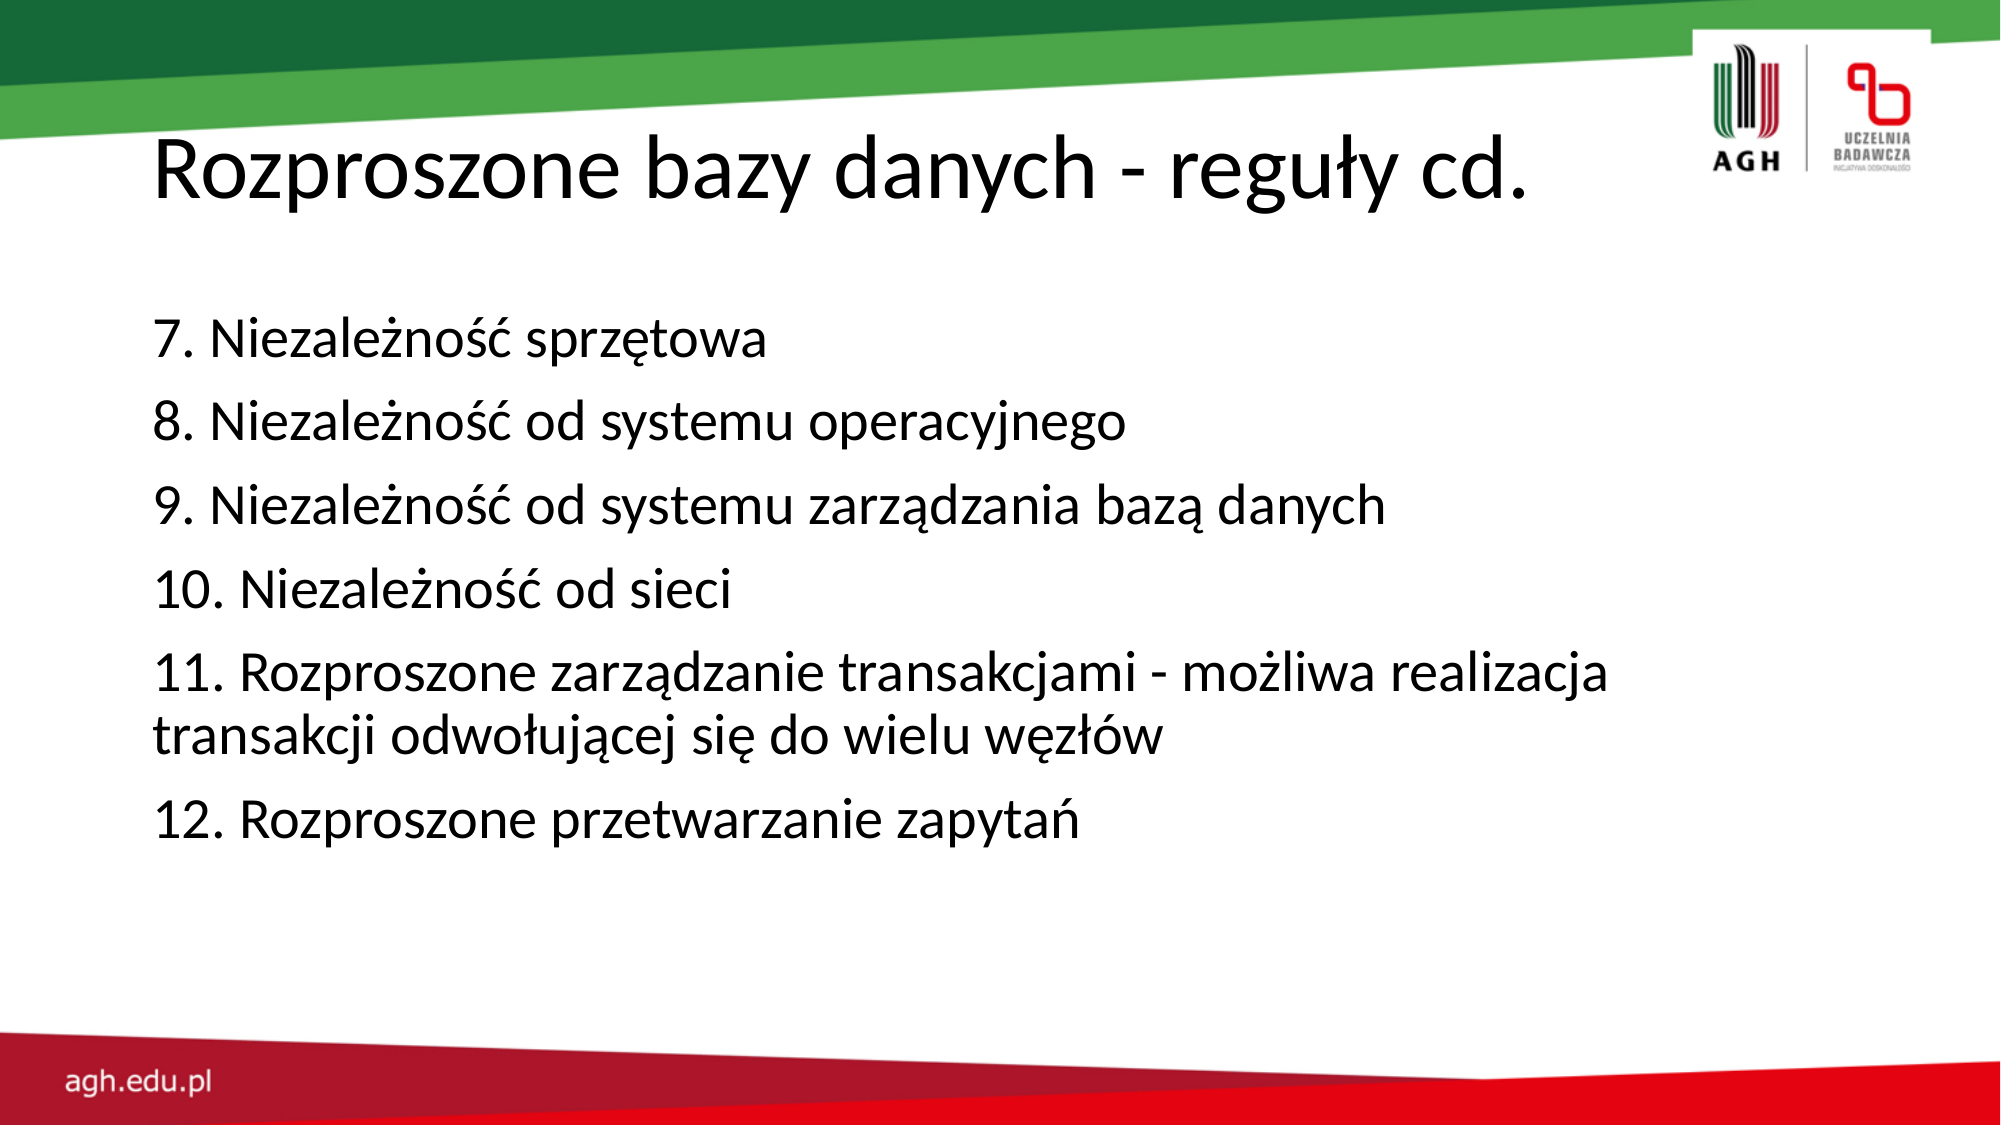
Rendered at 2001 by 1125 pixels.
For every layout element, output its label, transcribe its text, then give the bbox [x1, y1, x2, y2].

list 7. Niezależność sprzętowa 8. Niezależność od systemu operacyjnego 9. Niezależność od systemu zarządzania bazą danych 10. Niezależność od sieci 11. Rozproszone zarządzanie transakcjami - możliwa realizacja transakcji odwołującej się do wielu węzłów 12. Rozproszone przetwarzanie zapytań [137, 299, 1863, 1014]
picture [0, 0, 2001, 1125]
title Rozproszone bazy danych - reguły cd. [137, 59, 1863, 278]
